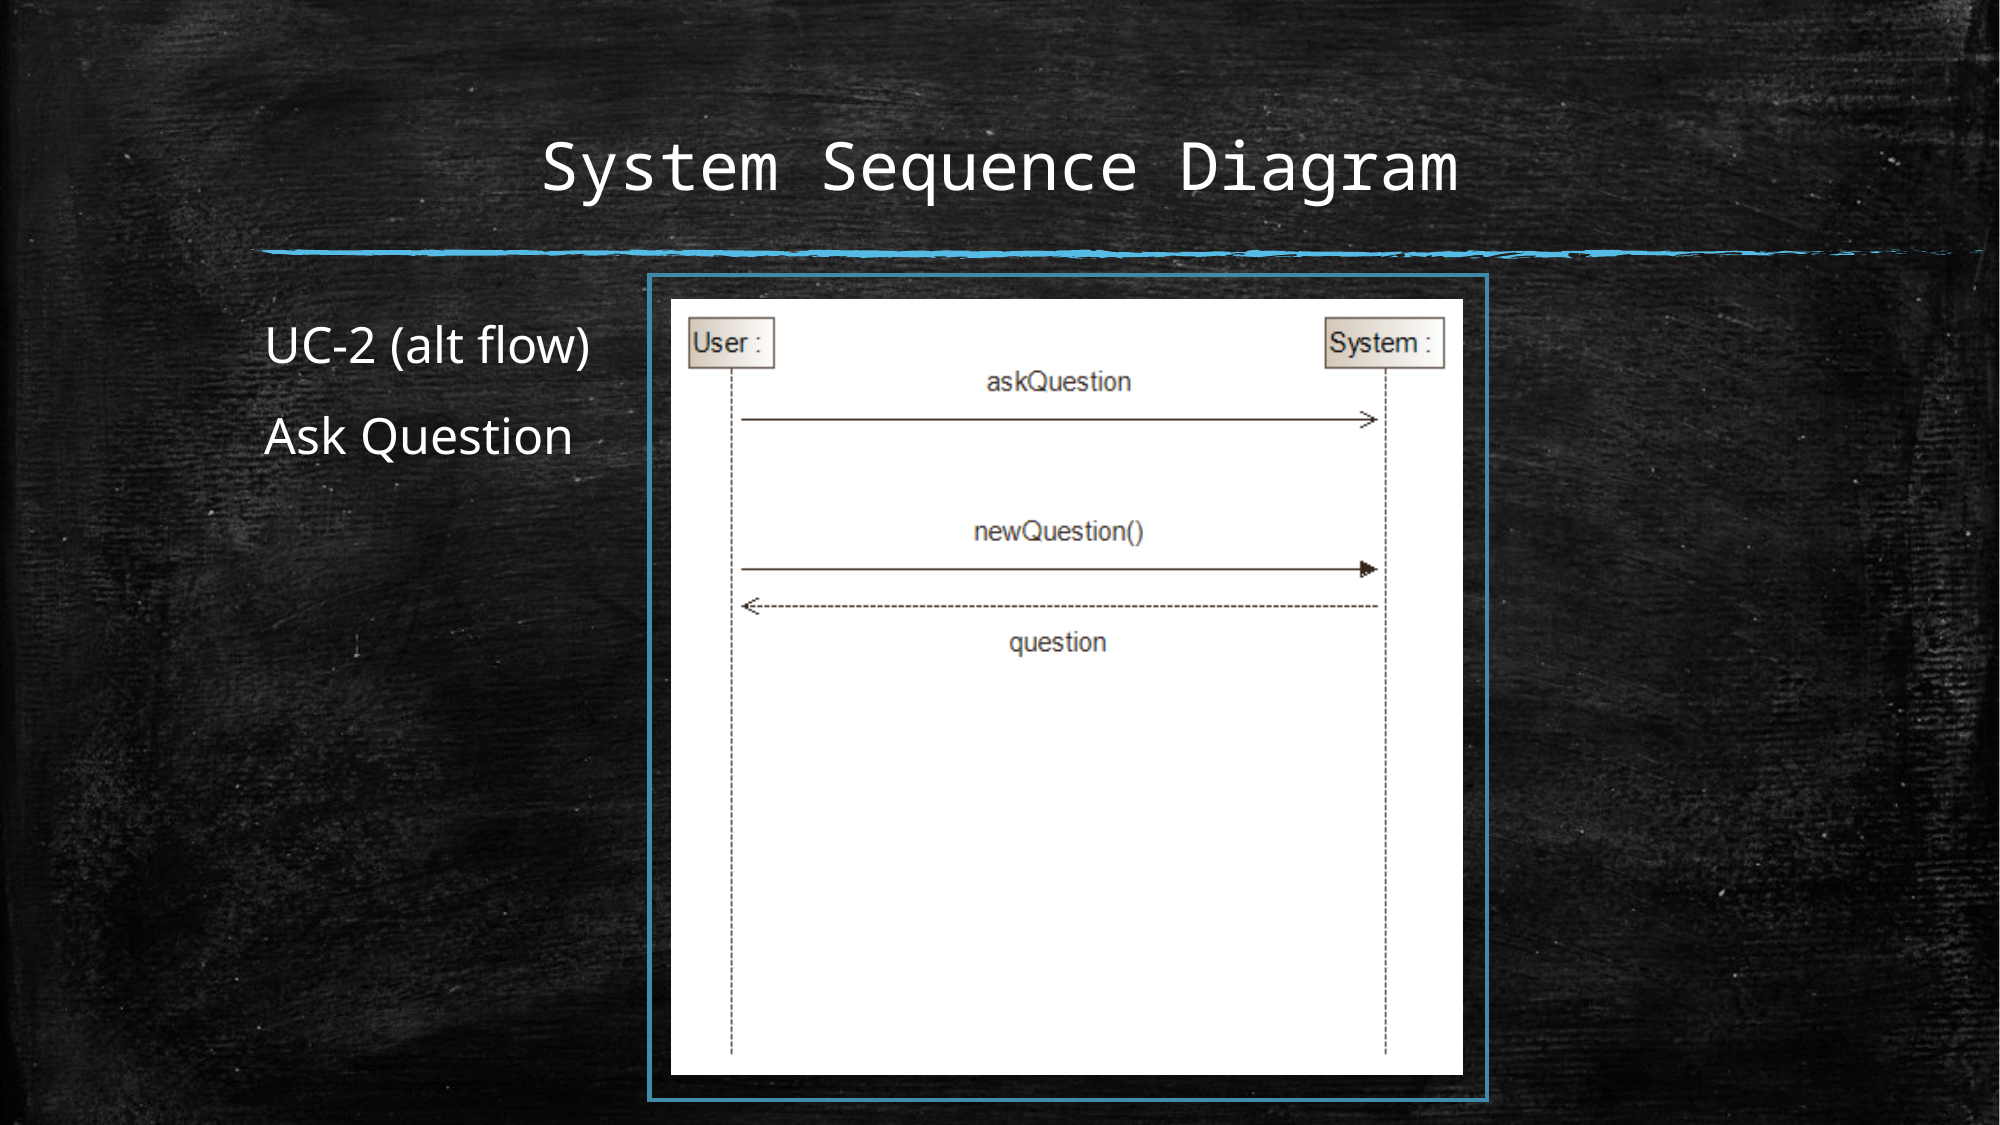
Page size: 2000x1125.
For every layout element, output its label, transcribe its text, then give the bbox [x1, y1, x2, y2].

title System Sequence Diagram [249, 45, 1750, 213]
list UC-2 (alt flow) Ask Question [249, 312, 649, 1013]
text_box [649, 274, 1488, 1101]
picture [671, 299, 1463, 1075]
